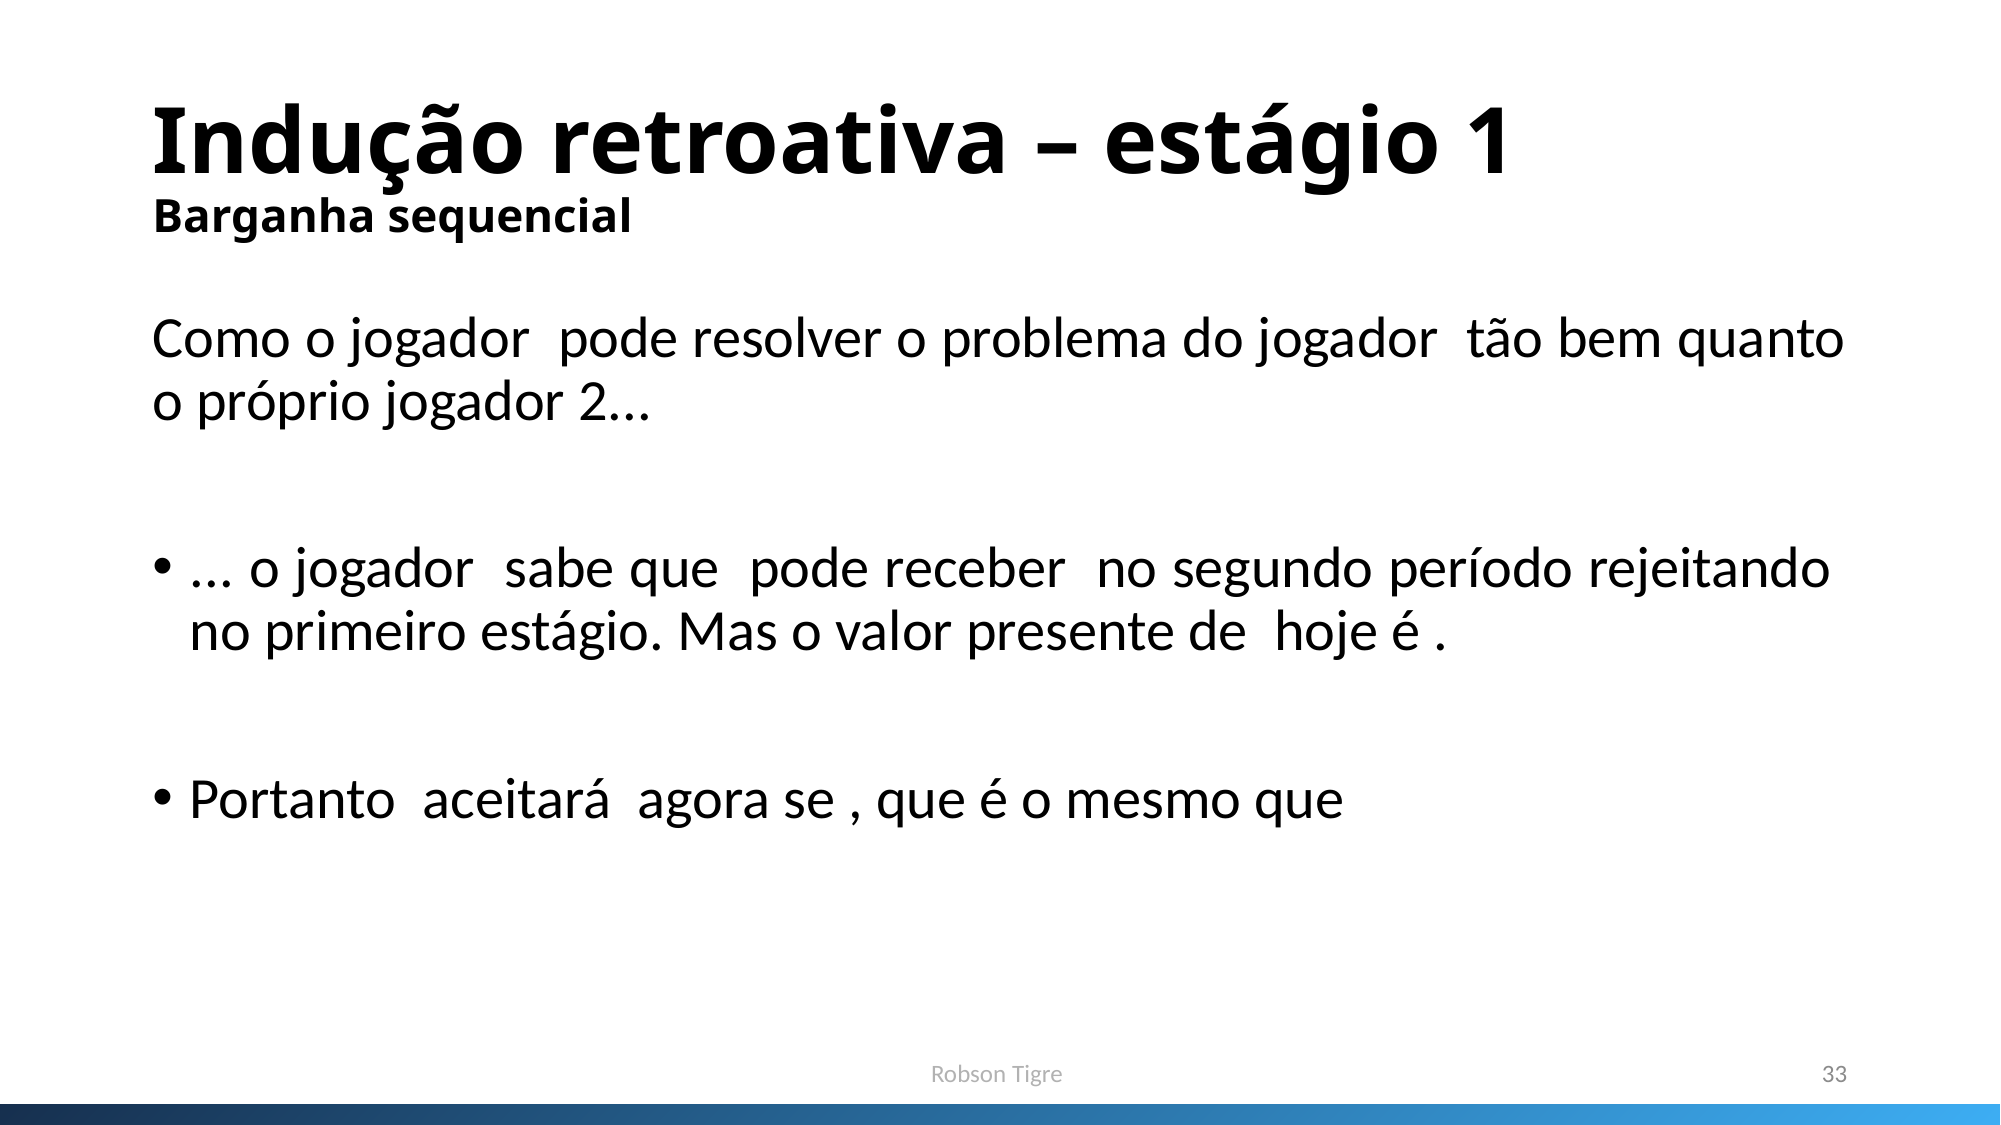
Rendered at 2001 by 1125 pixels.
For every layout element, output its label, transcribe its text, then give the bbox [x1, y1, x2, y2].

slide_number 33 [1412, 1042, 1863, 1103]
footer Robson Tigre [662, 1042, 1338, 1103]
title Indução retroativa – estágio 1 Barganha sequencial [137, 59, 1863, 278]
